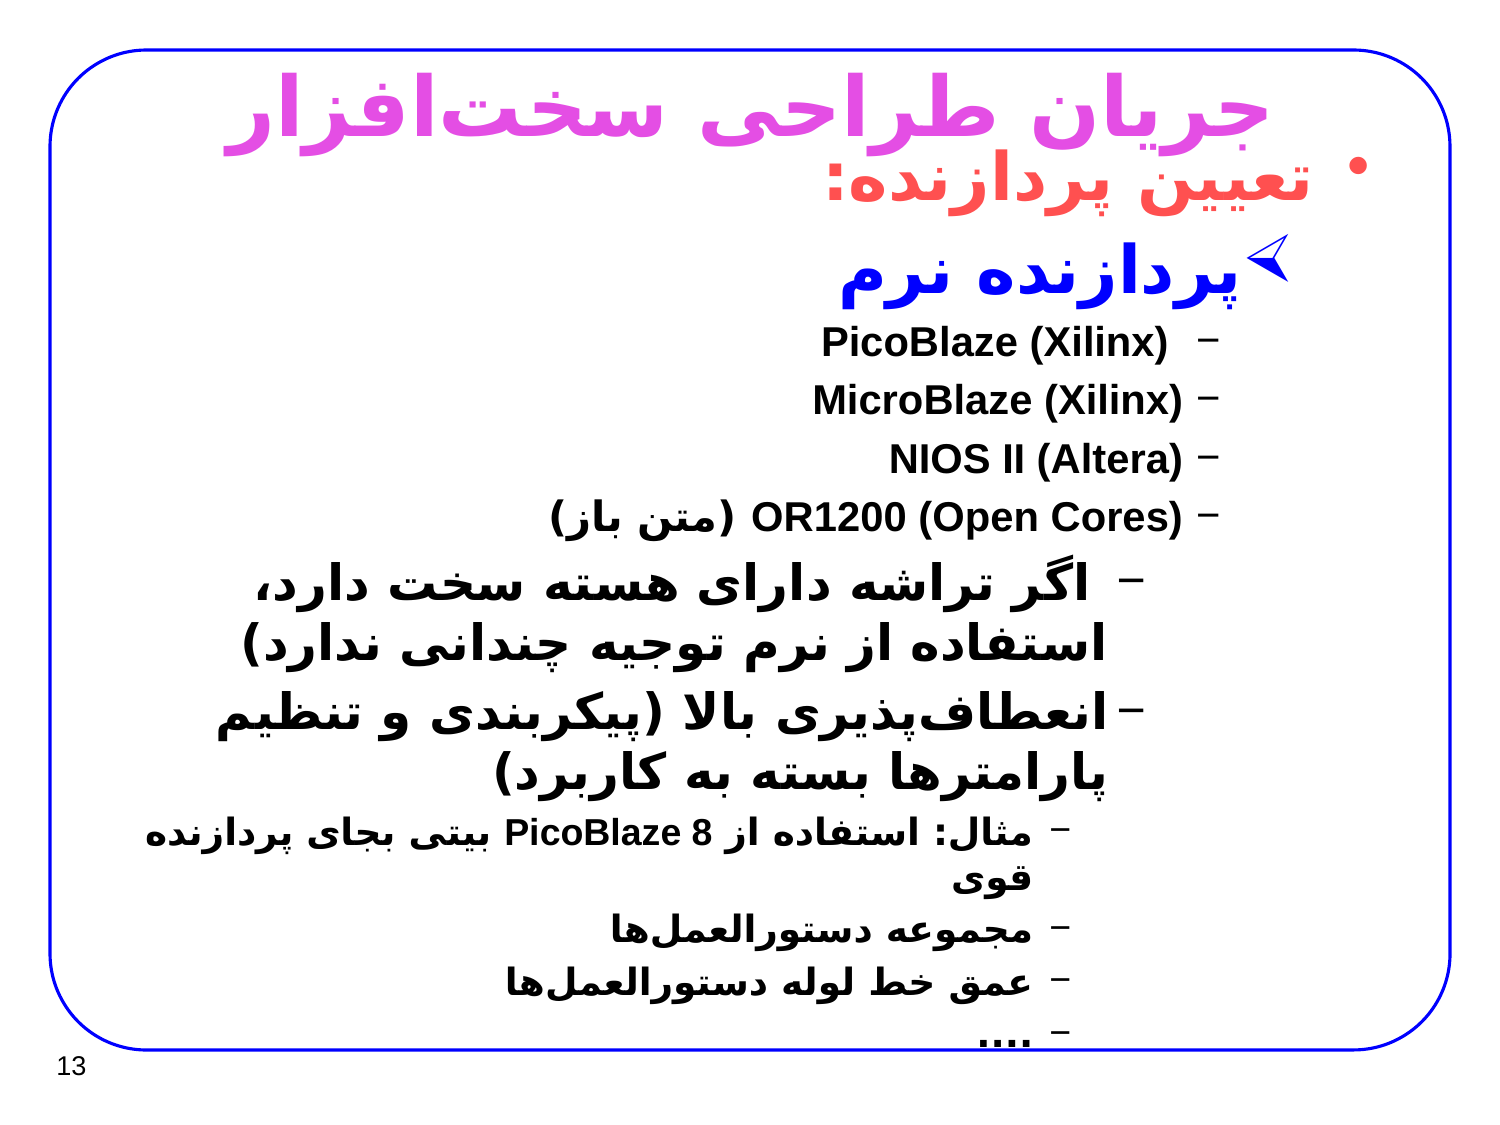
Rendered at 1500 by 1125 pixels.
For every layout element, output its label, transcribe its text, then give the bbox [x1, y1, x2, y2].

slide_number 13 [8, 1036, 101, 1093]
title جریان طراحی سخت‌افزار [113, 65, 1390, 140]
list تعیین پردازنده: پردازنده نرم PicoBlaze (Xilinx) MicroBlaze (Xilinx) NIOS II (Altera) OR1200 (Open Cores) (متن باز) اگر تراشه دارای هسته سخت دارد، استفاده از نرم توجیه چندانی ندارد) انعطاف‌پذیری بالا (پیکربندی و تنظیم پارامترها بسته به کاربرد) مثال: استفاده از PicoBlaze 8 بیتی بجای پردازنده قوی مجموعه دستورالعمل‌ها عمق خط لوله دستورالعمل‌ها .... [112, 124, 1388, 888]
